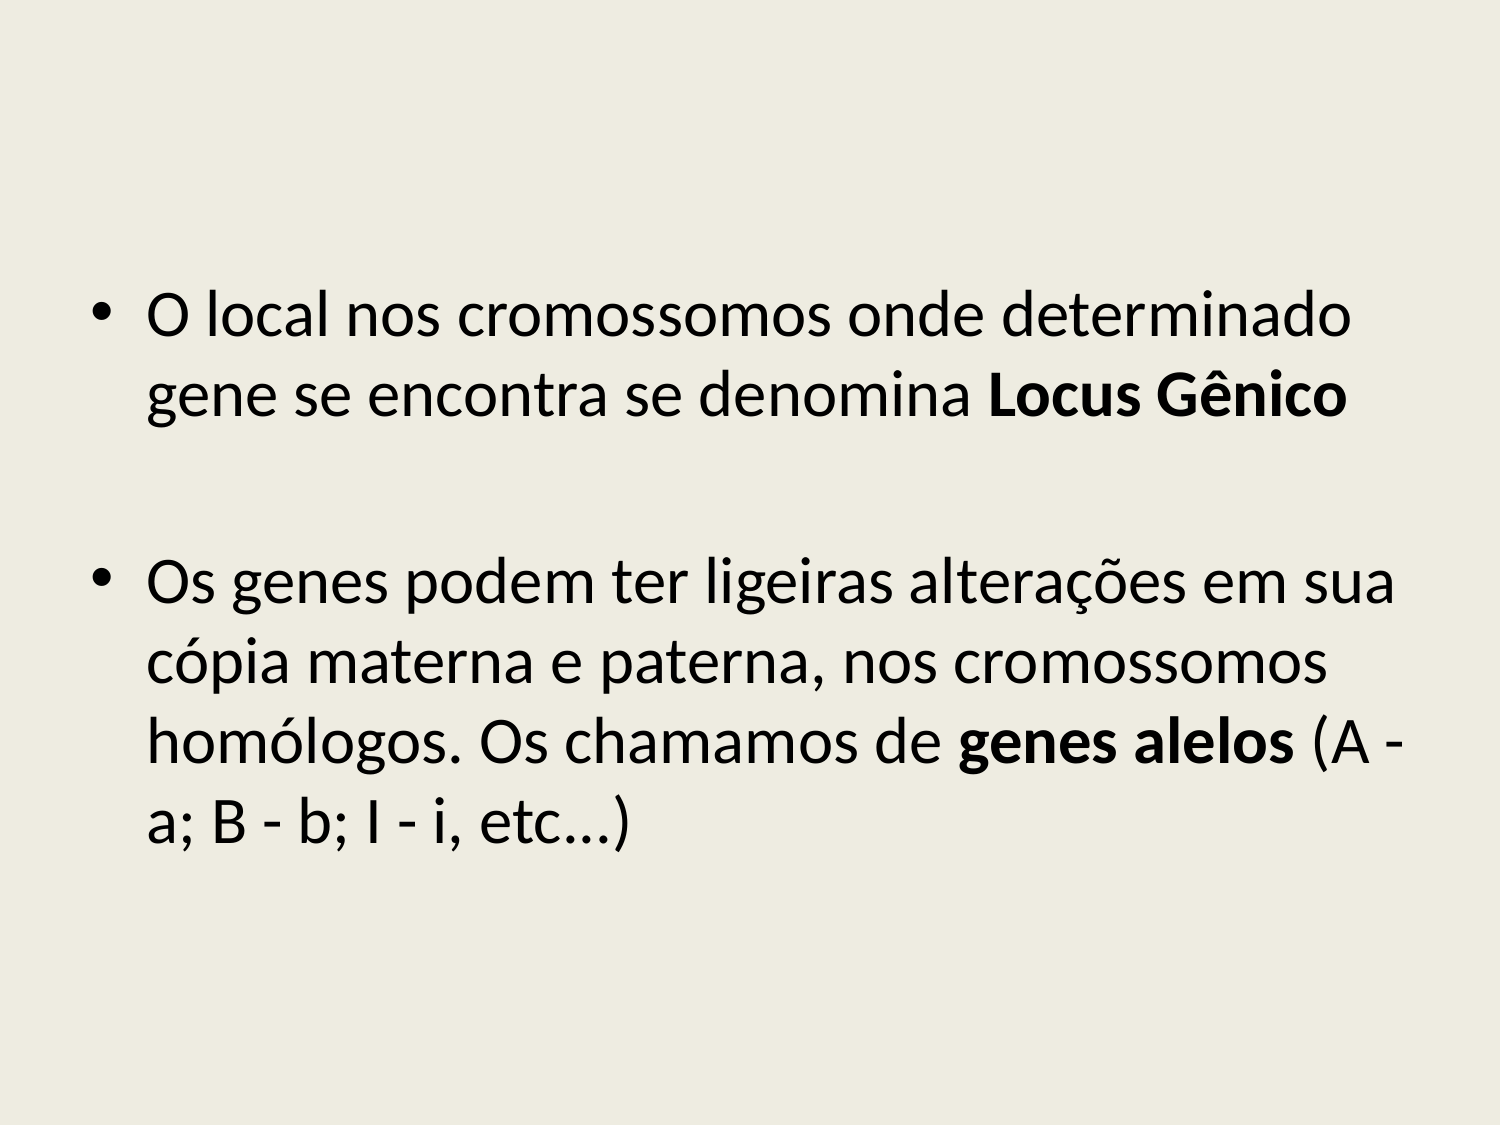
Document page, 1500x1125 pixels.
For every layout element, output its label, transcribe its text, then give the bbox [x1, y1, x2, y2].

list O local nos cromossomos onde determinado gene se encontra se denomina Locus Gênico Os genes podem ter ligeiras alterações em sua cópia materna e paterna, nos cromossomos homólogos. Os chamamos de genes alelos (A - a; B - b; I - i, etc...) [75, 262, 1425, 1005]
